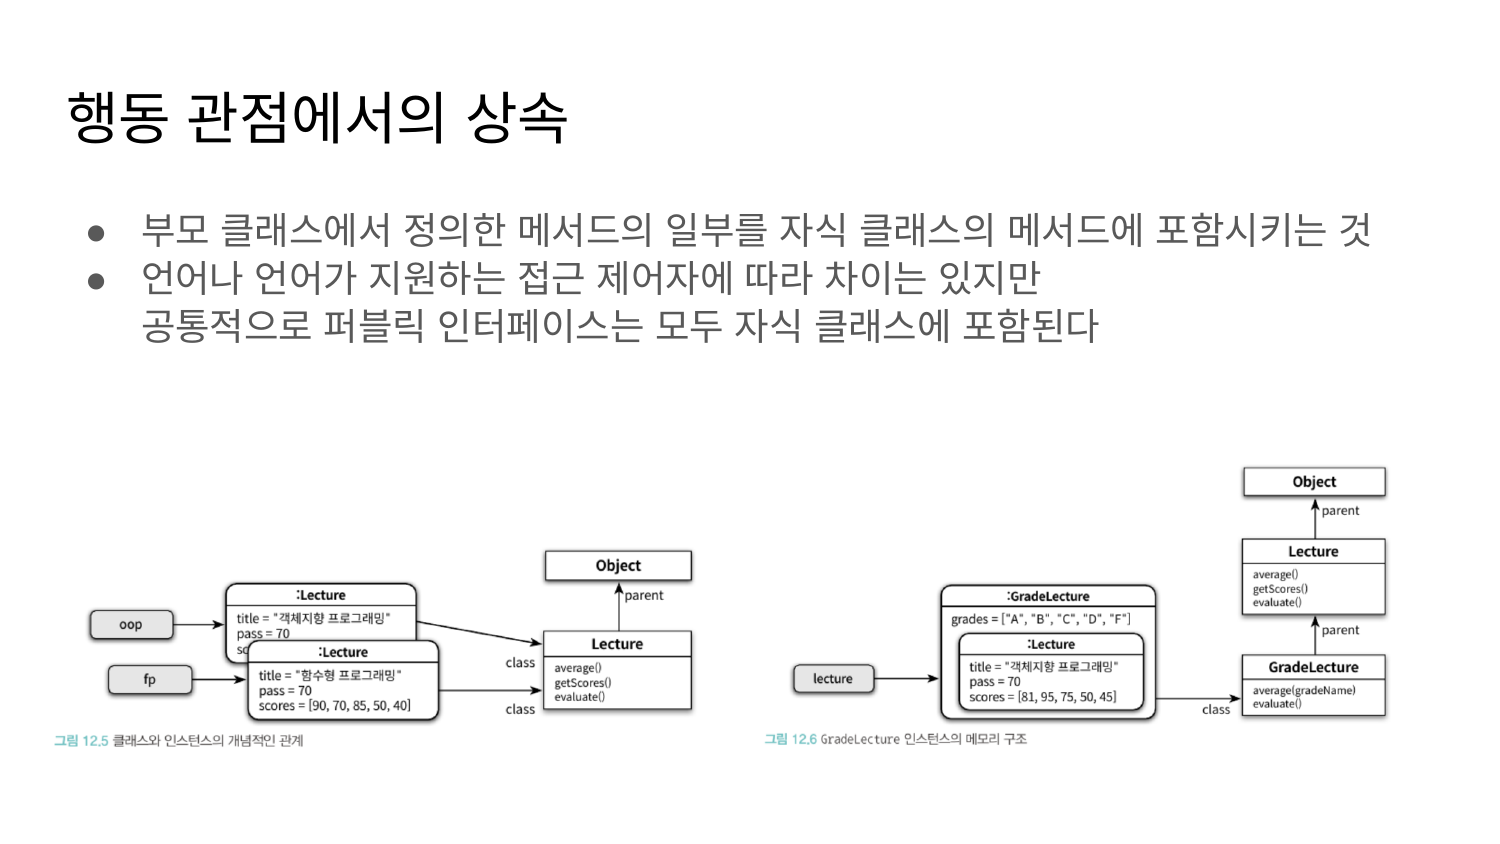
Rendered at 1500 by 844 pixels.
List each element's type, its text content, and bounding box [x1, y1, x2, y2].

title 행동 관점에서의 상속 [51, 72, 1449, 167]
picture [50, 532, 717, 750]
list 부모 클래스에서 정의한 메서드의 일부를 자식 클래스의 메서드에 포함시키는 것 언어나 언어가 지원하는 접근 제어자에 따라 차이는 있지만 공통적으로 퍼블릭 인터페이스는 모두 자식 클래스에 포함된다 [51, 189, 1449, 750]
picture [749, 428, 1416, 759]
